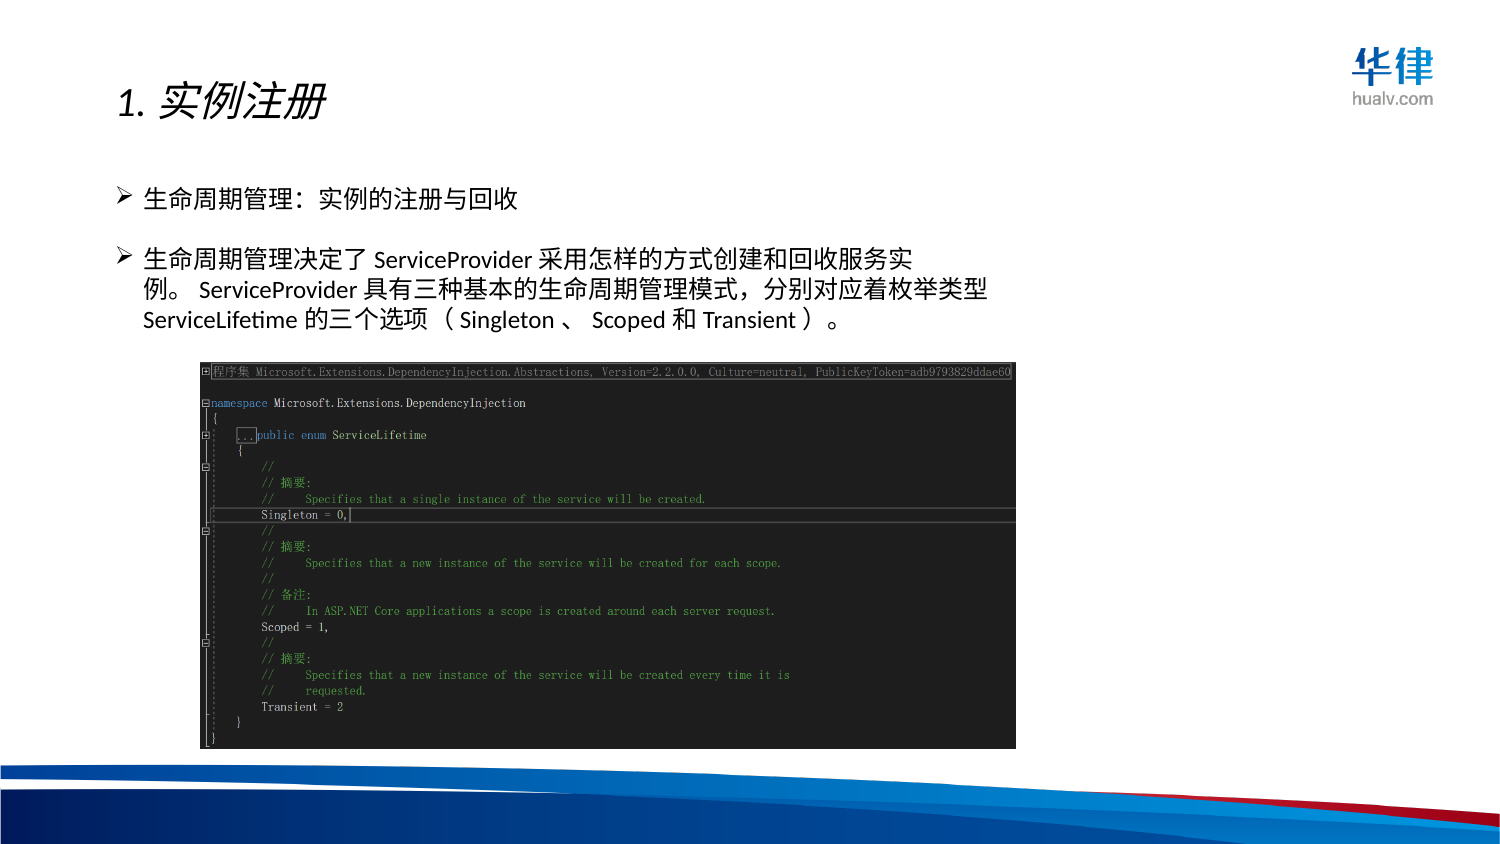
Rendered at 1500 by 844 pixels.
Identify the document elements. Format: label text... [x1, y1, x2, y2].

picture [200, 362, 1017, 749]
text_box 生命周期管理：实例的注册与回收 生命周期管理决定了ServiceProvider采用怎样的方式创建和回收服务实例。ServiceProvider具有三种基本的生命周期管理模式，分别对应着枚举类型ServiceLifetime的三个选项（Singleton、Scoped和Transient）。 [100, 176, 1117, 371]
picture [0, 764, 1500, 844]
text_box 1.实例注册 [100, 67, 869, 133]
picture [1352, 46, 1433, 105]
